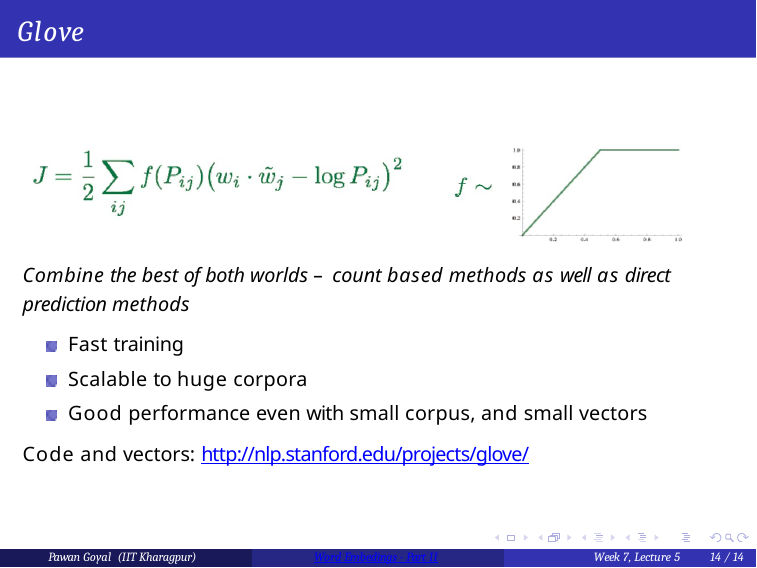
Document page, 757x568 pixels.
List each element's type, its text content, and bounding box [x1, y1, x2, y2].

title Glove [15, 9, 91, 108]
picture [33, 147, 683, 242]
picture [45, 409, 57, 421]
picture [45, 340, 57, 352]
text_box Combine the best of both worlds – count based methods as well as direct prediction methods Fast training Scalable to huge corpora Good performance even with small corpus, and small vectors Code and vectors: http://nlp.stanford.edu/projects/glove/ [20, 257, 688, 469]
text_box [0, 548, 757, 568]
picture [45, 375, 57, 387]
